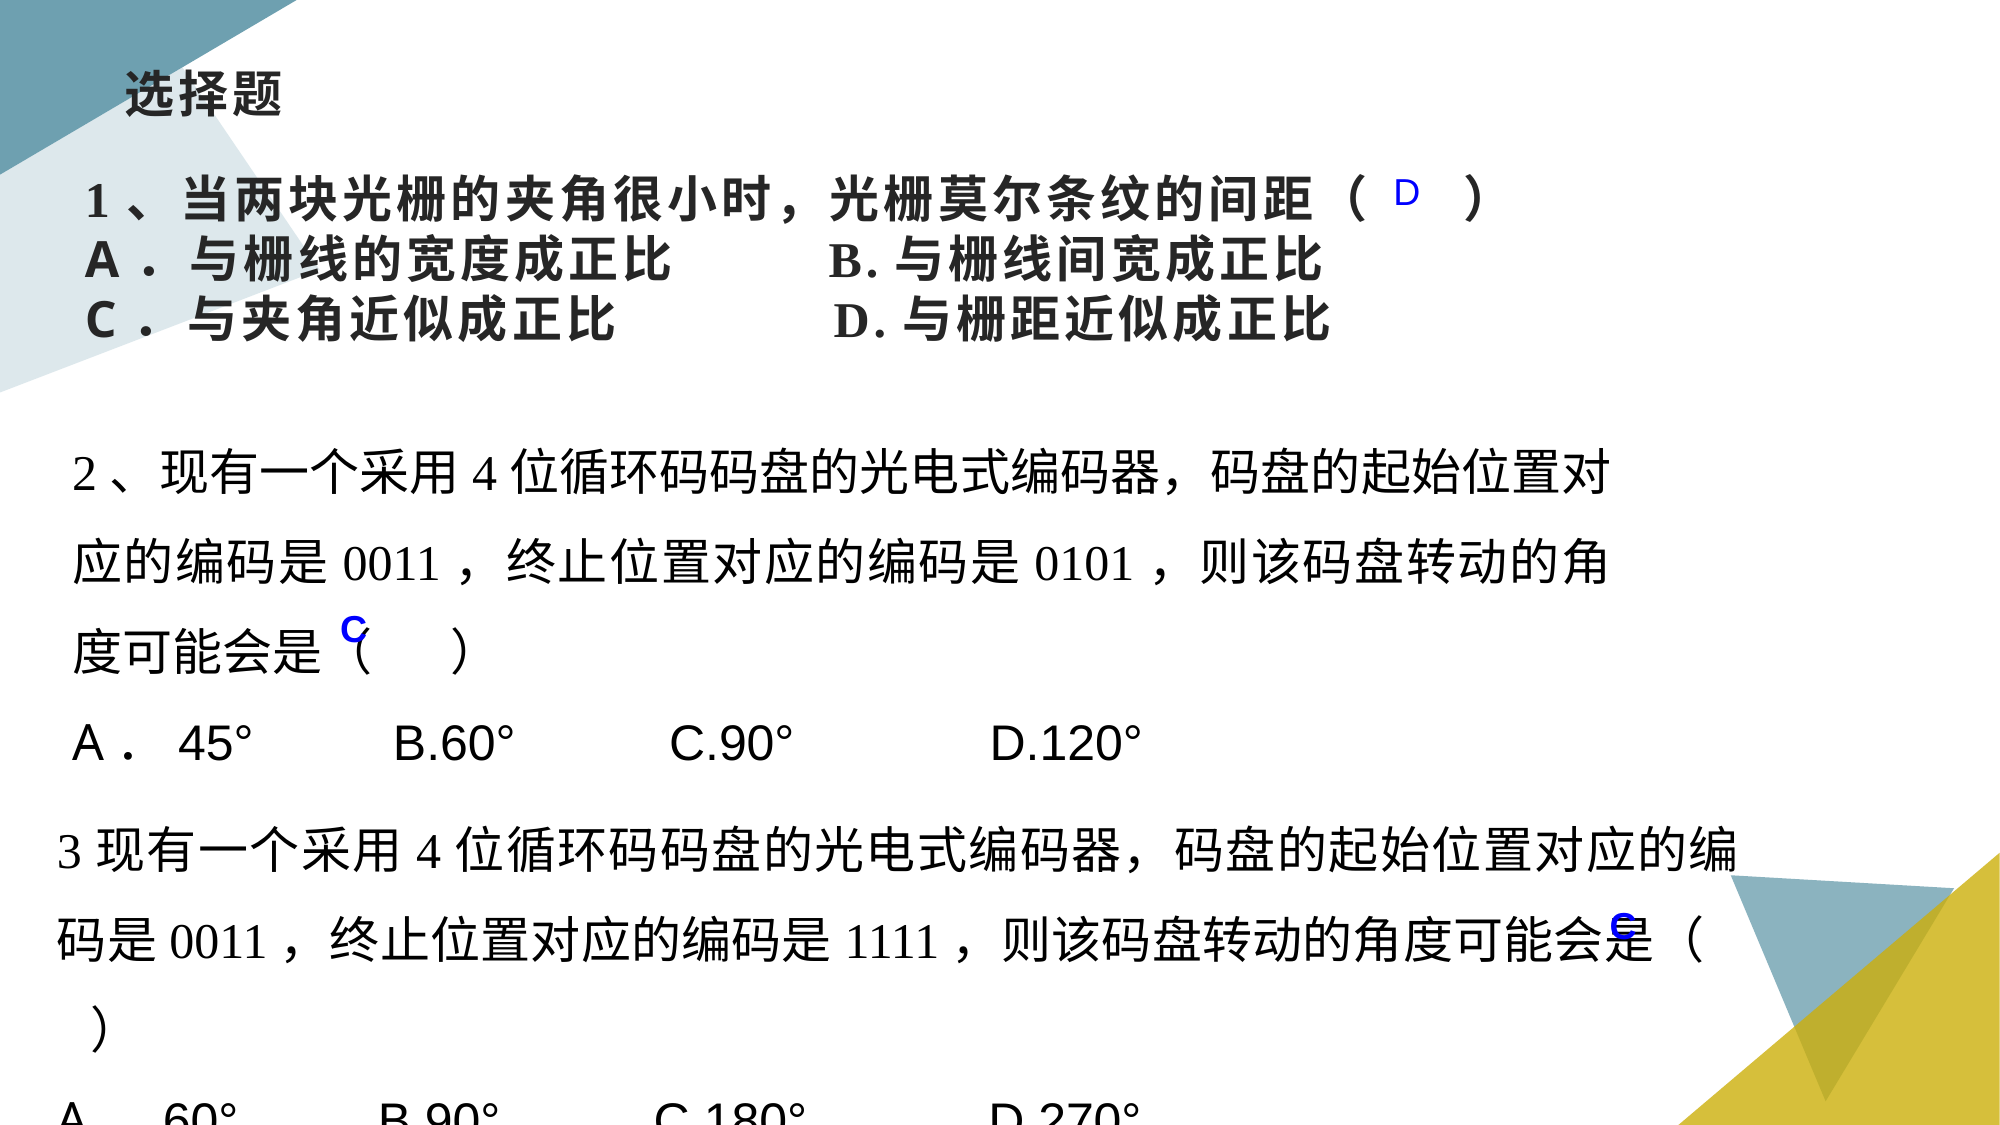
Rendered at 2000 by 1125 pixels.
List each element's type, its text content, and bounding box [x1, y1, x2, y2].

text_box D [1378, 160, 1432, 221]
text_box 3现有一个采用4位循环码码盘的光电式编码器，码盘的起始位置对应的编码是0011，终止位置对应的编码是1111，则该码盘转动的角度可能会是（ ） A．60° B.90° C.180° D.270° [42, 781, 1754, 1125]
text_box C [325, 597, 388, 657]
text_box C [1594, 895, 1658, 955]
text_box 2、现有一个采用4位循环码码盘的光电式编码器，码盘的起始位置对应的编码是0011，终止位置对应的编码是0101，则该码盘转动的角度可能会是（ ） A．45° B.60° C.90° D.120° [57, 402, 1626, 778]
text_box 1、当两块光栅的夹角很小时，光栅莫尔条纹的间距（ ） A．与栅线的宽度成正比 B.与栅线间宽成正比 C．与夹角近似成正比 D.与栅距近似成正比 [70, 160, 1709, 416]
title 选择题 [109, 72, 1890, 146]
